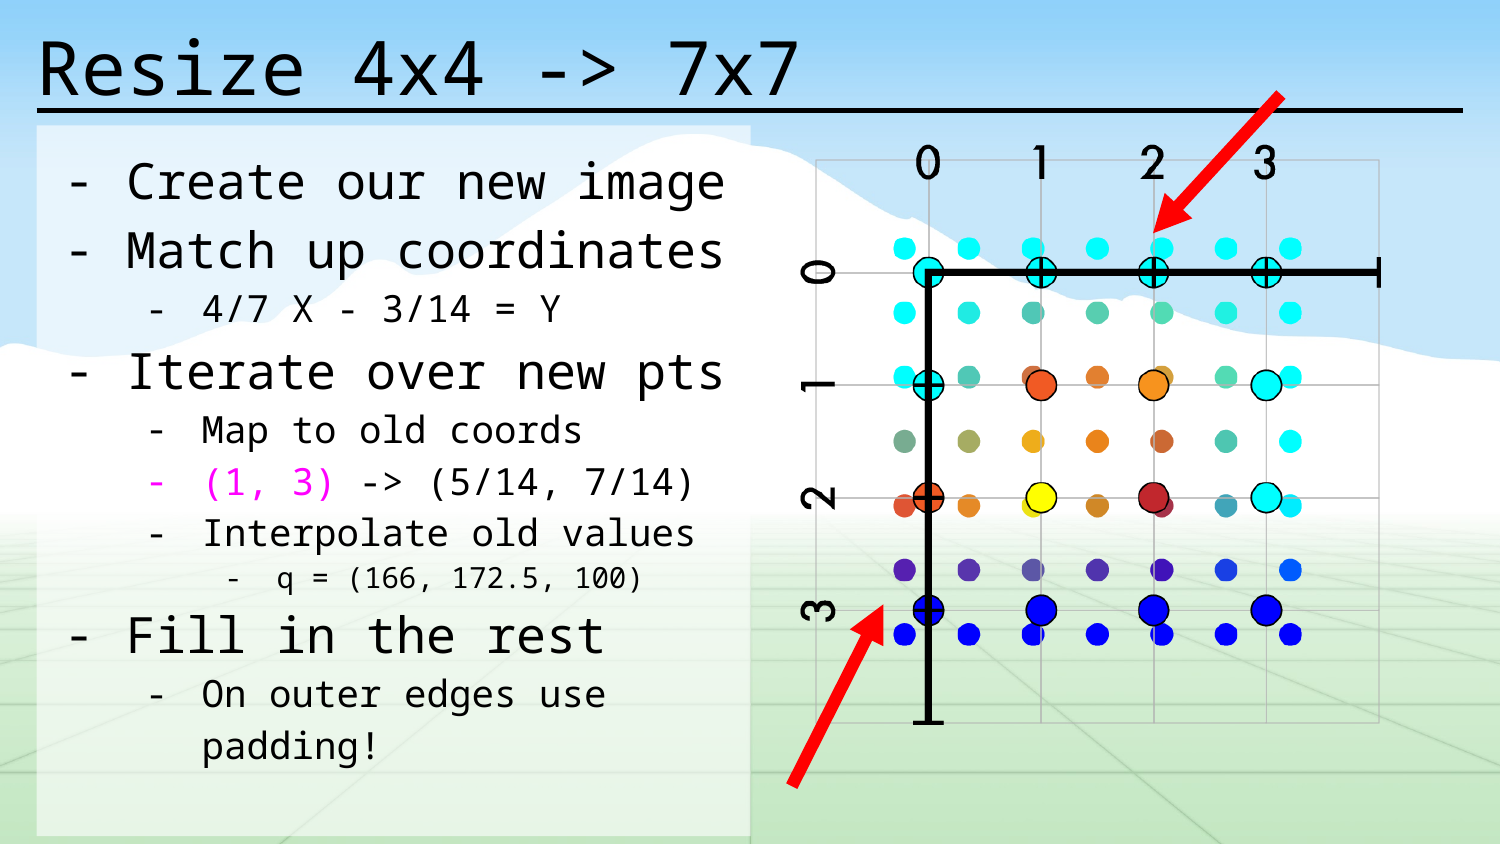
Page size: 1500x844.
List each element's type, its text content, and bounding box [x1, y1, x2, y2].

list Create our new image Match up coordinates 4/7 X - 3/14 = Y Iterate over new pts Map to old coords (1, 3) -> (5/14, 7/14) Interpolate old values q = (166, 172.5, 100) Fill in the rest On outer edges use padding! [36, 125, 745, 837]
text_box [1152, 94, 1282, 234]
picture [0, 0, 1500, 844]
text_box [791, 603, 884, 787]
title Resize 4x4 -> 7x7 [20, 31, 1479, 126]
